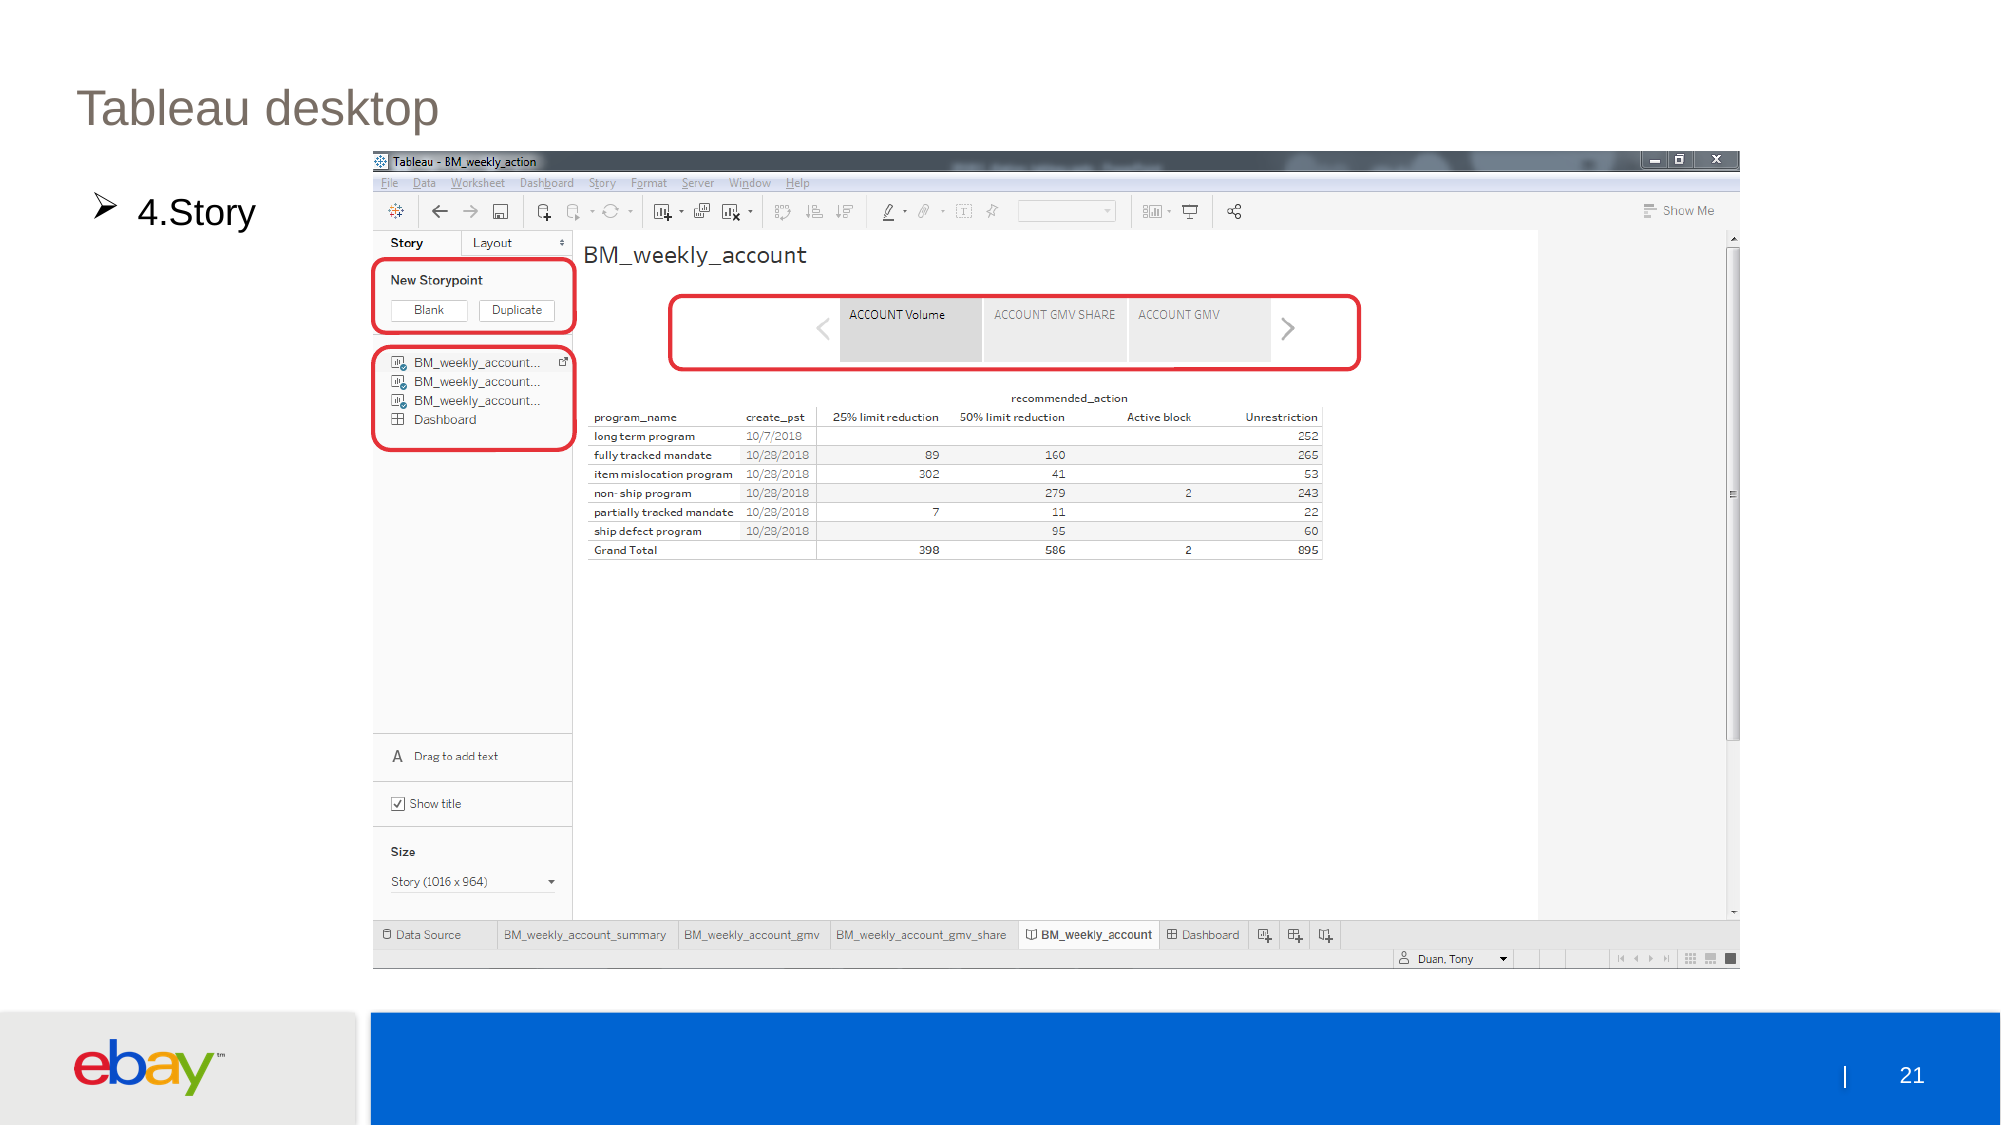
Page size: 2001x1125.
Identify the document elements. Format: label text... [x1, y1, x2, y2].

title Tableau desktop [76, 75, 1925, 228]
text_box 4.Story [76, 180, 367, 241]
picture [74, 1039, 225, 1096]
slide_number 21 [1845, 1046, 1925, 1088]
picture [372, 150, 1740, 969]
